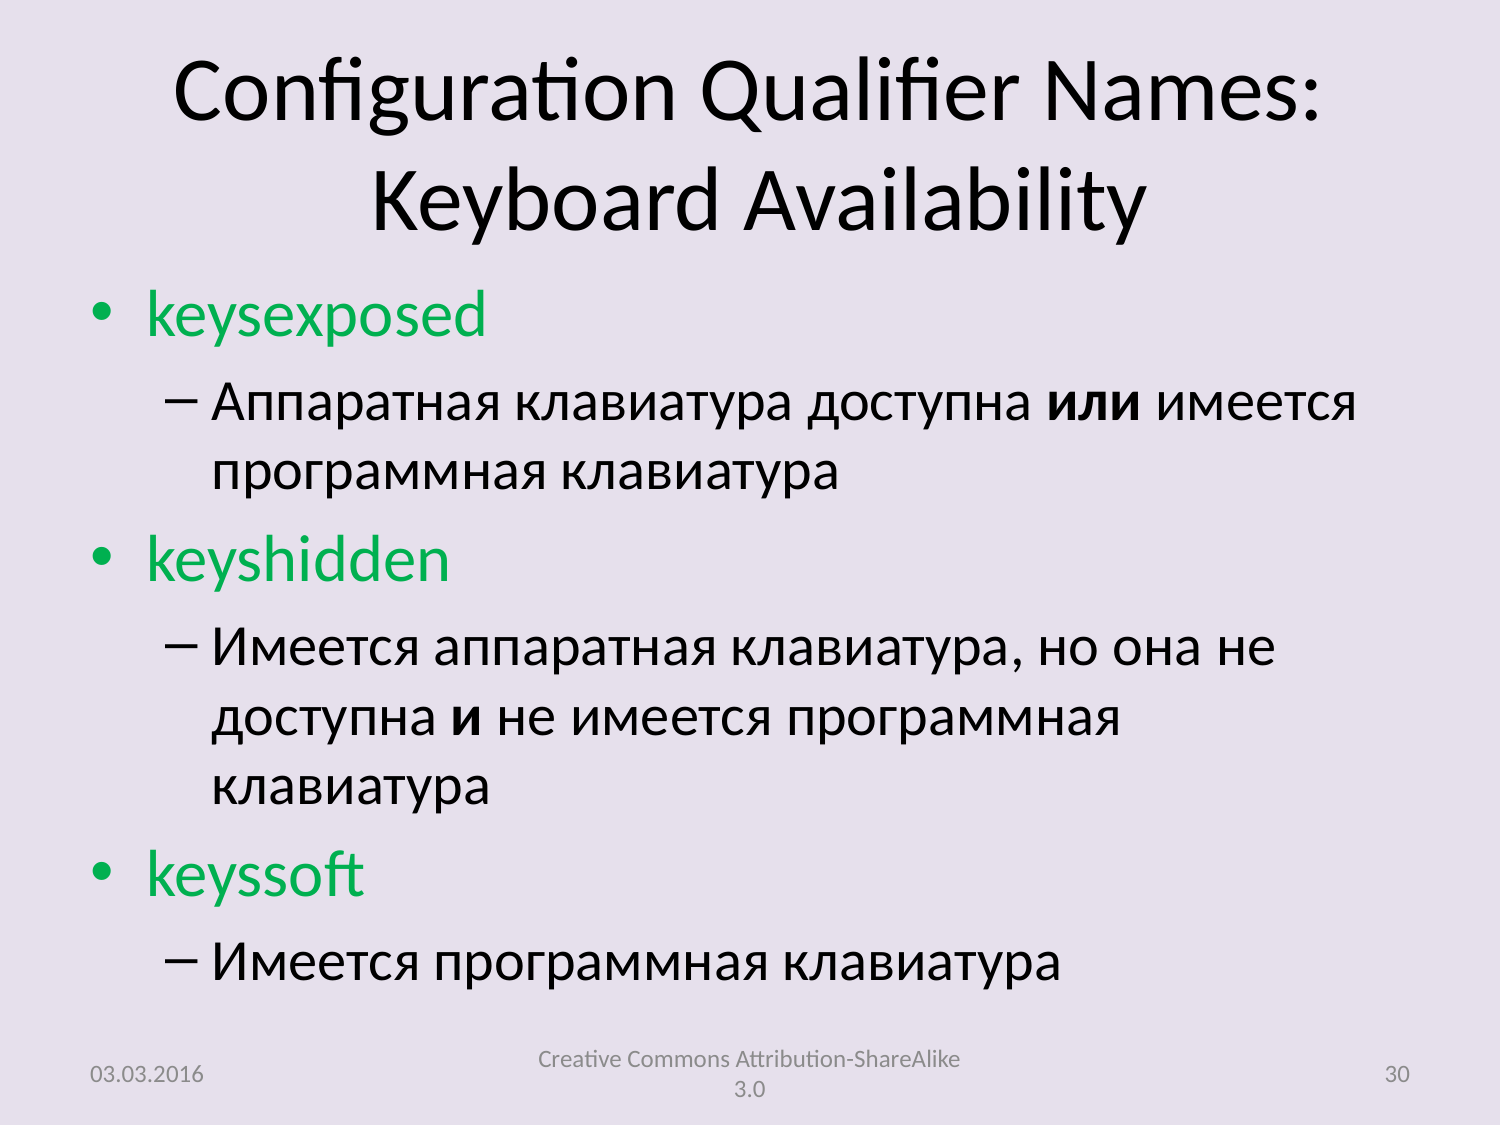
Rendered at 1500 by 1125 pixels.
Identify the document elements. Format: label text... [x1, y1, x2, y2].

footer Creative Commons Attribution-ShareAlike 3.0 [512, 1042, 988, 1103]
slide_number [75, 1042, 425, 1103]
slide_number 30 [1074, 1042, 1425, 1103]
list keysexposed Аппаратная клавиатура доступна или имеется программная клавиатура keyshidden Имеется аппаратная клавиатура, но она не доступна и не имеется программная клавиатура keyssoft Имеется программная клавиатура [74, 262, 1426, 1006]
title Configuration Qualifier Names: Keyboard Availability [74, 44, 1426, 233]
